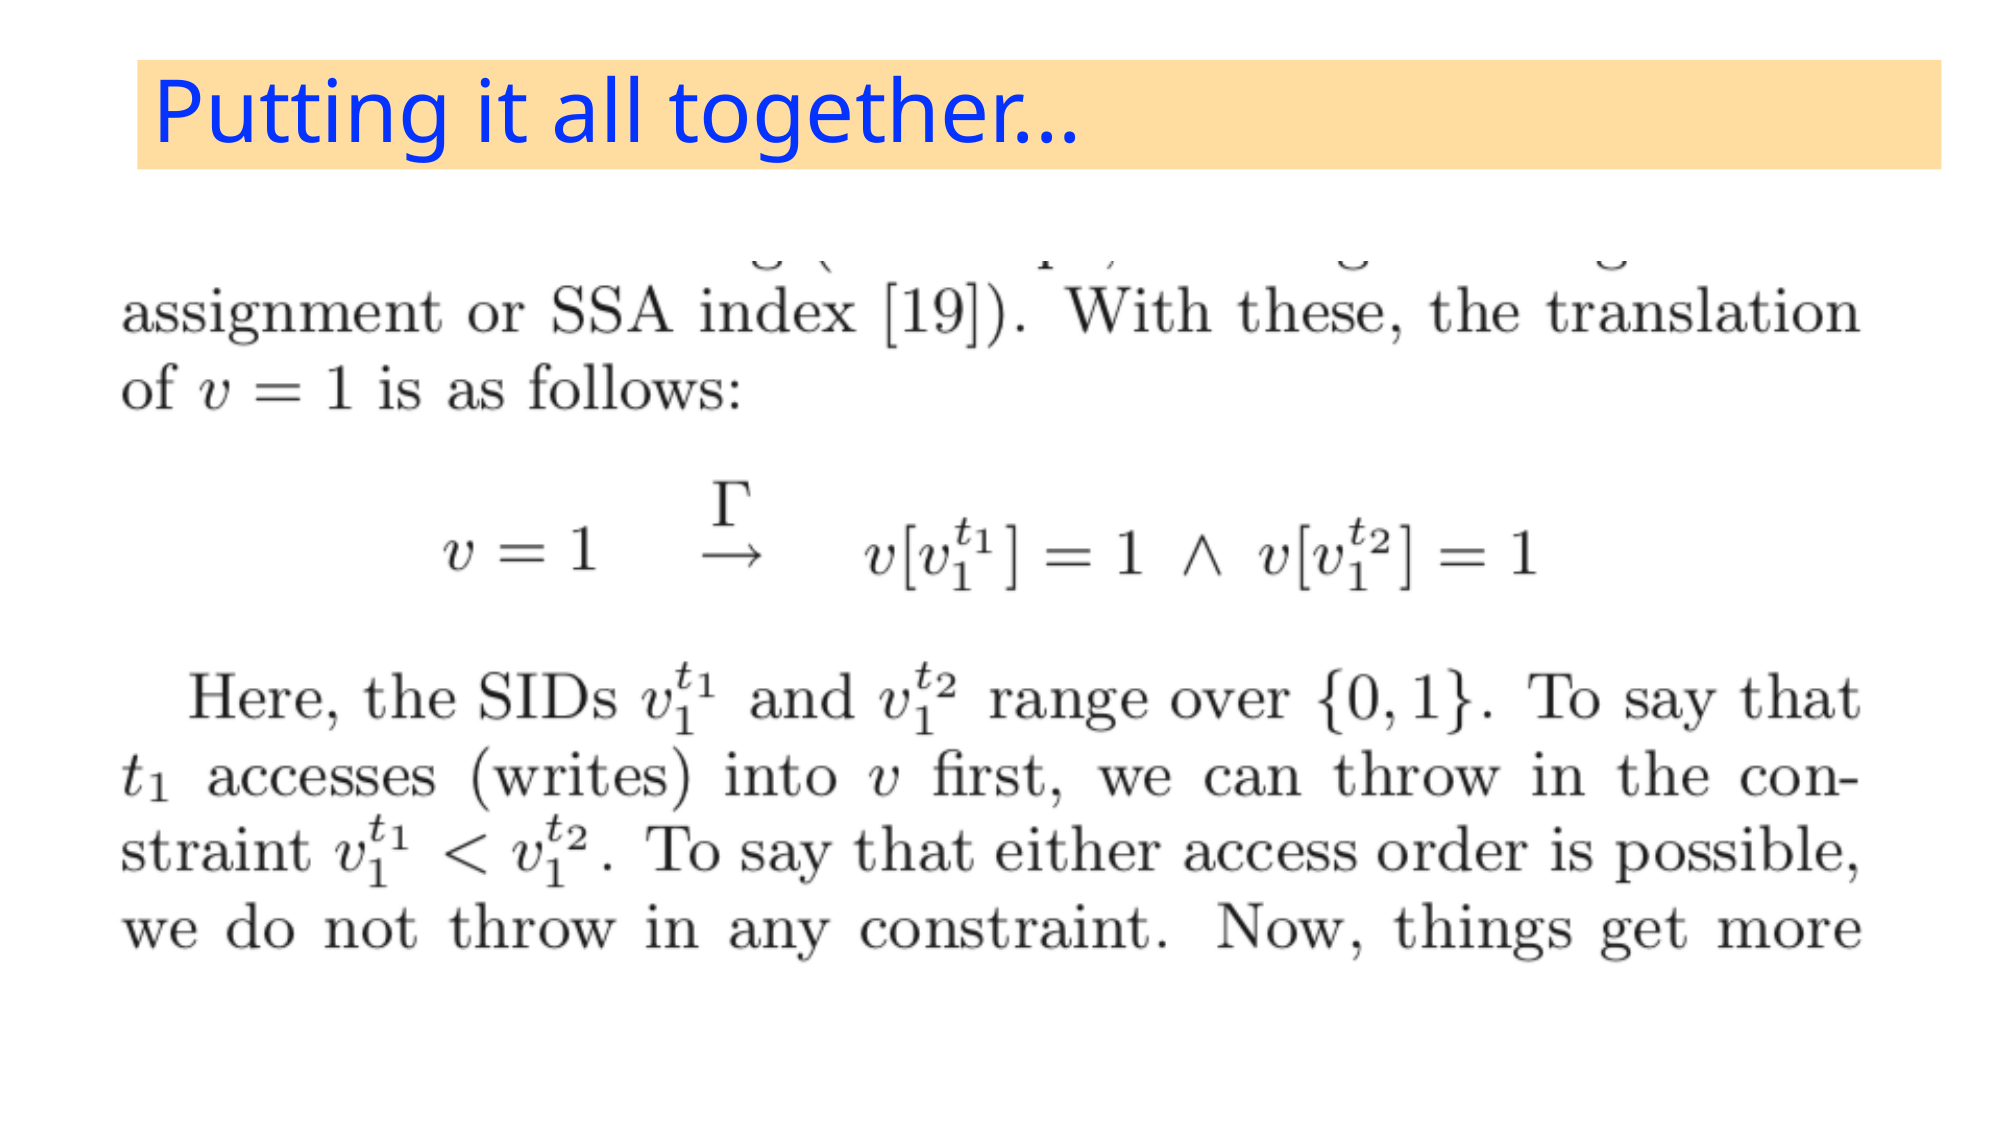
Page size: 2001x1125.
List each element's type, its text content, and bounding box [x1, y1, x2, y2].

picture [67, 261, 1898, 969]
title Putting it all together... [137, 59, 1942, 170]
